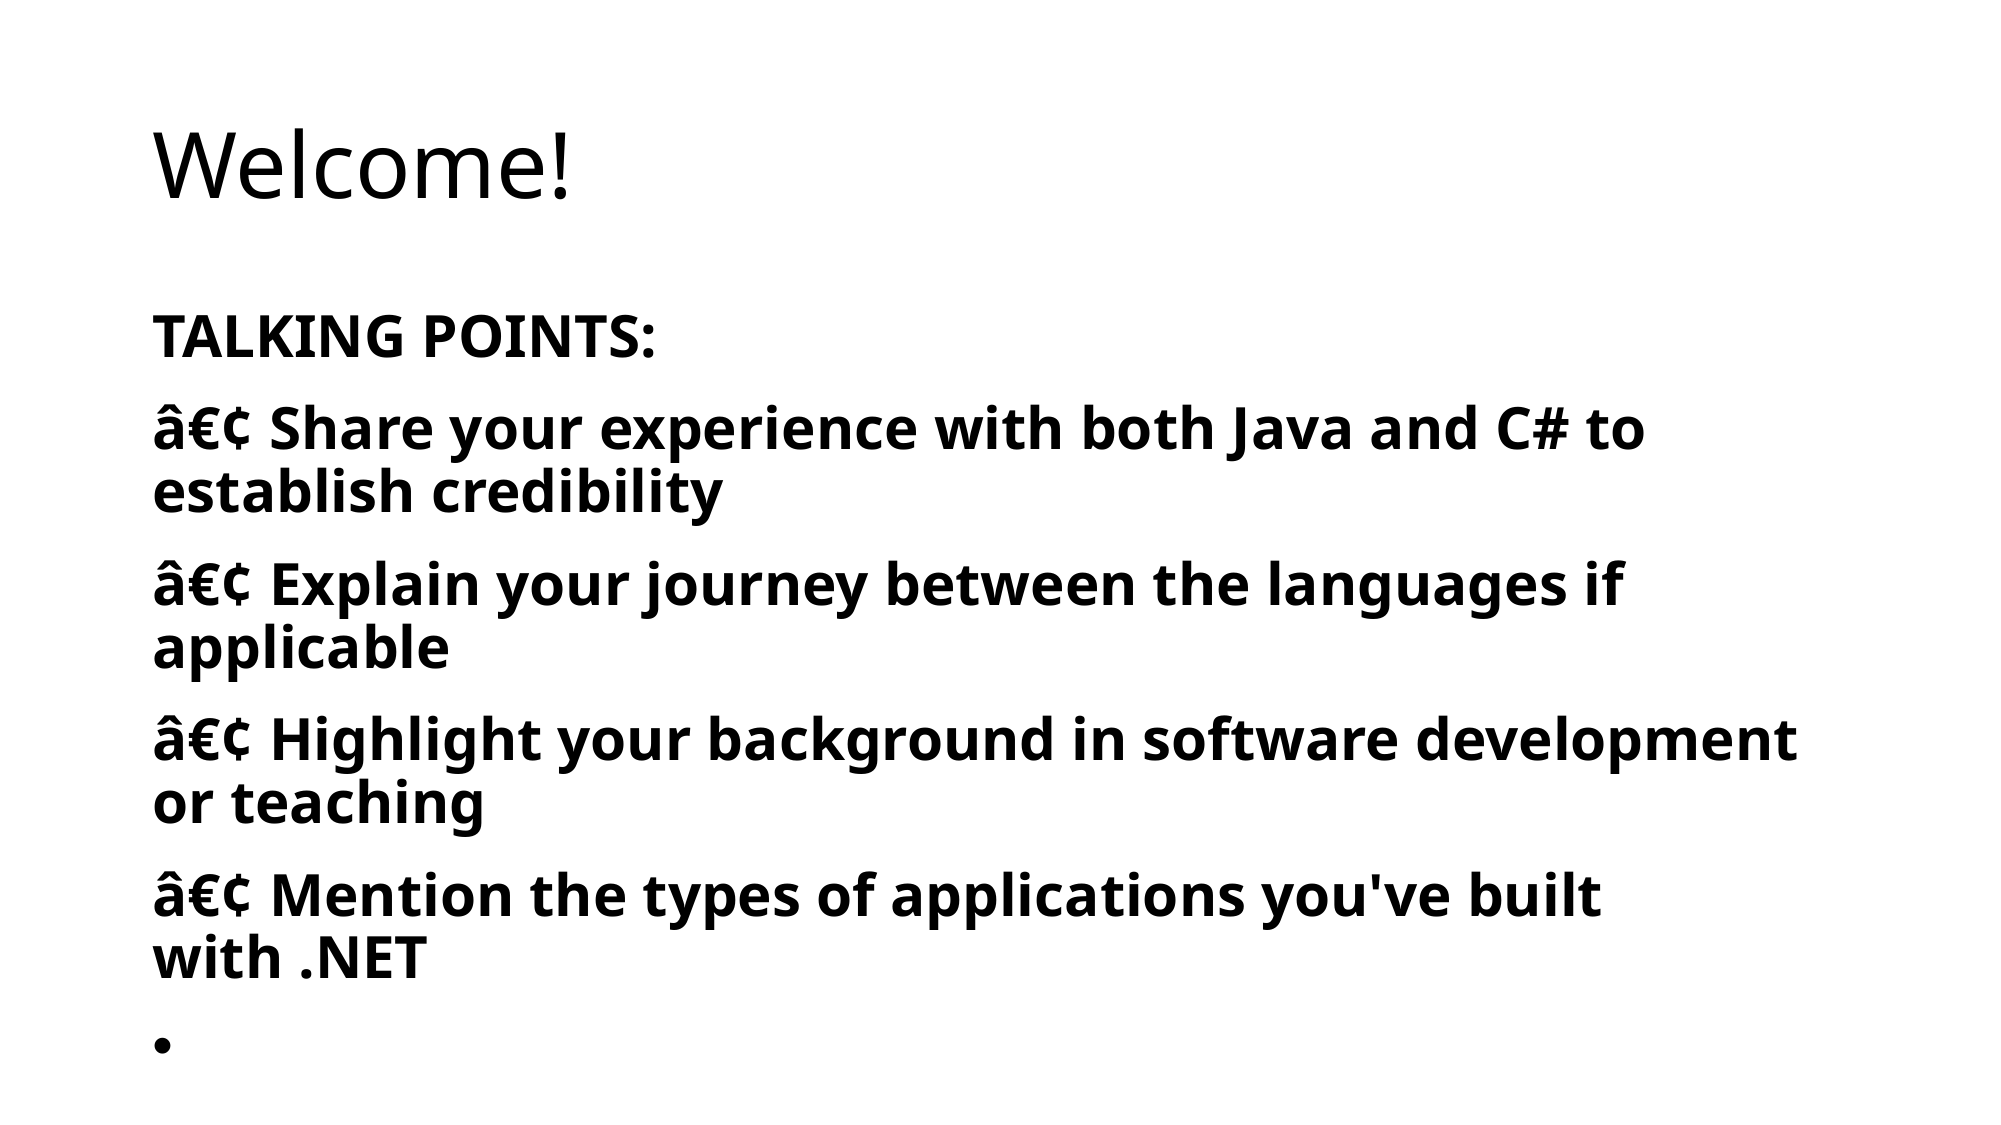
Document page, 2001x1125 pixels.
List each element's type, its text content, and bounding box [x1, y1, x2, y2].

title Welcome! [137, 59, 1863, 278]
list TALKING POINTS: â€¢ Share your experience with both Java and C# to establish credibility â€¢ Explain your journey between the languages if applicable â€¢ Highlight your background in software development or teaching â€¢ Mention the types of applications you've built with .NET [137, 299, 1863, 1014]
